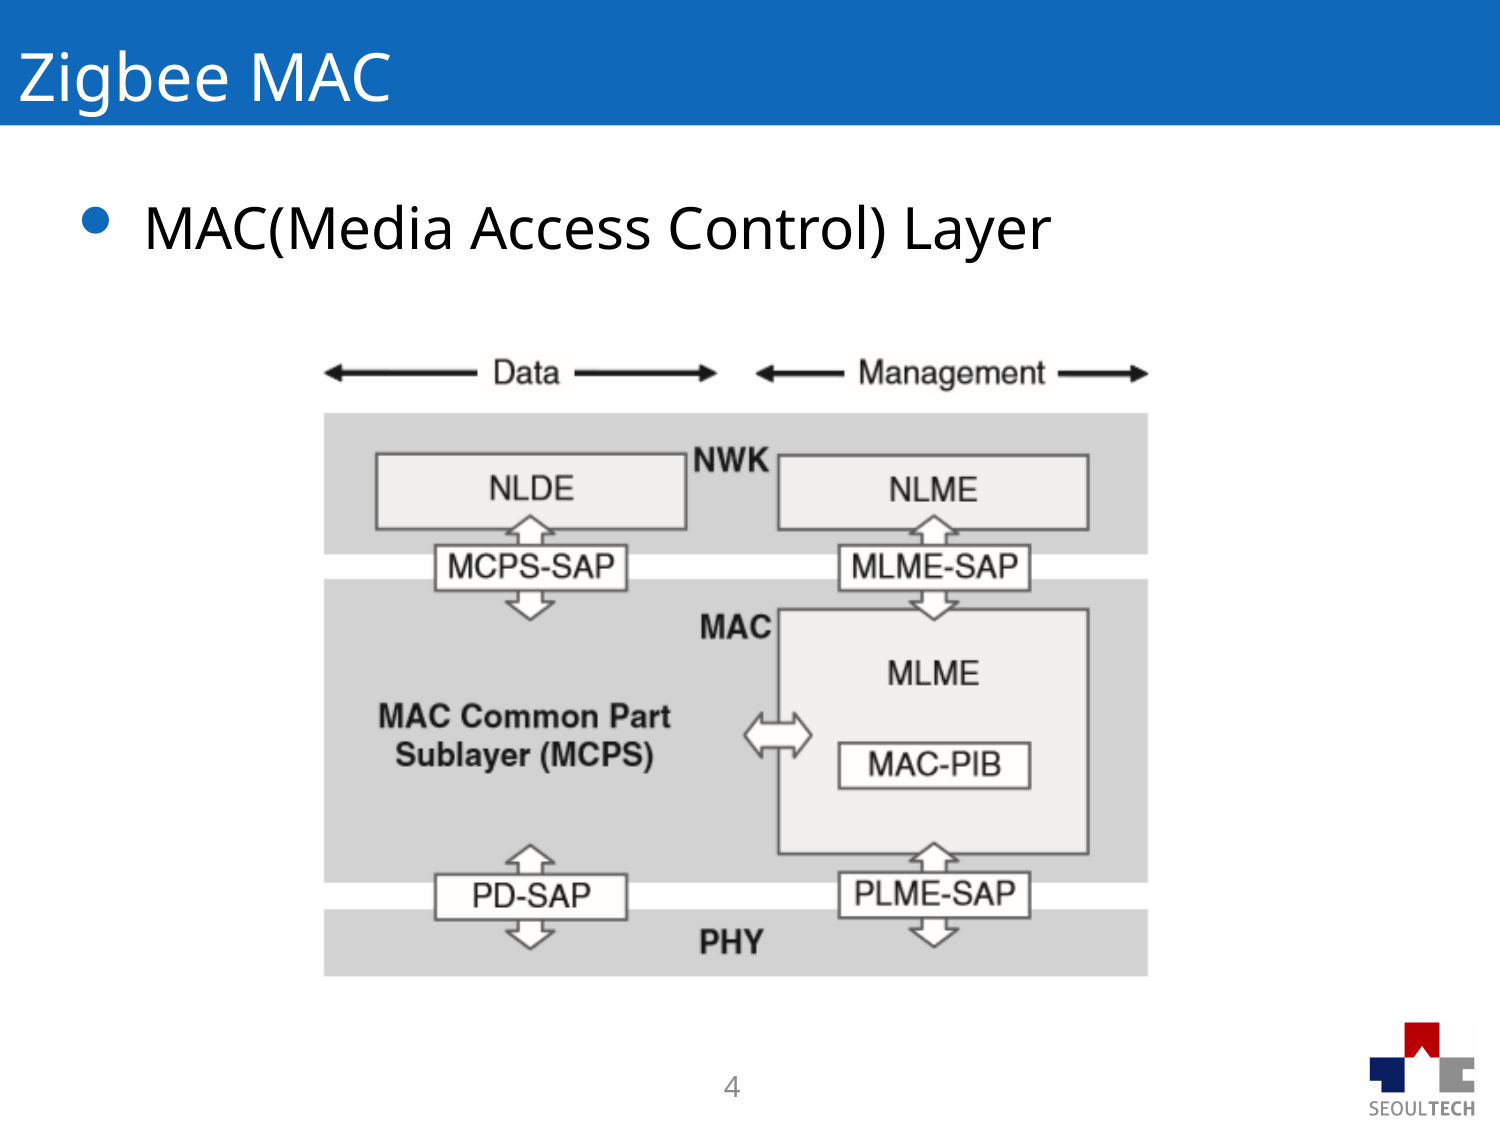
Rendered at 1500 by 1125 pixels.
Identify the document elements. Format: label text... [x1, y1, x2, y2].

slide_number 4 [557, 1058, 908, 1119]
picture [275, 350, 1189, 1012]
list MAC(Media Access Control) Layer [53, 113, 1412, 1035]
title Zigbee MAC [3, 0, 1500, 79]
picture [1364, 1020, 1478, 1118]
